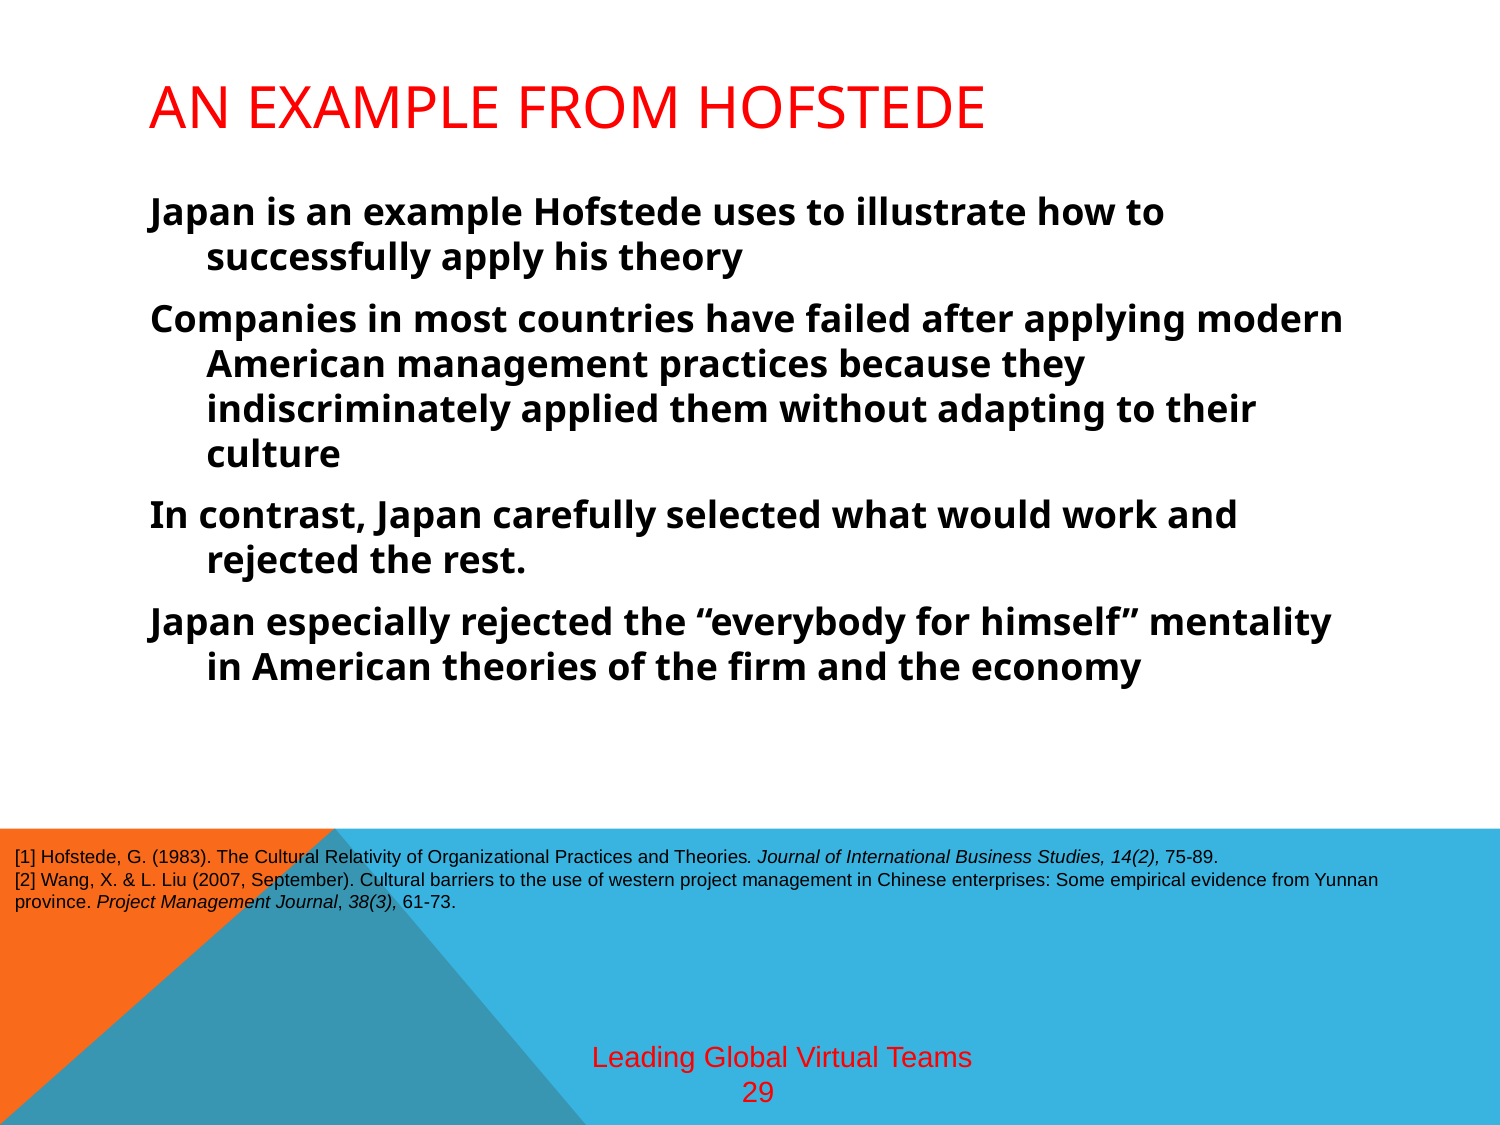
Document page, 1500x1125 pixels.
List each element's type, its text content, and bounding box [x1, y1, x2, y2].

list Japan is an example Hofstede uses to illustrate how to successfully apply his theory Companies in most countries have failed after applying modern American management practices because they indiscriminately applied them without adapting to their culture In contrast, Japan carefully selected what would work and rejected the rest. Japan especially rejected the “everybody for himself” mentality in American theories of the firm and the economy [134, 180, 1369, 768]
text_box [1] Hofstede, G. (1983). The Cultural Relativity of Organizational Practices and Theories. Journal of International Business Studies, 14(2), 75-89. [2] Wang, X. & L. Liu (2007, September). Cultural barriers to the use of western project management in Chinese enterprises: Some empirical evidence from Yunnan province. Project Management Journal, 38(3), 61-73. [0, 837, 1425, 920]
title An example from Hofstede [134, 59, 1369, 150]
